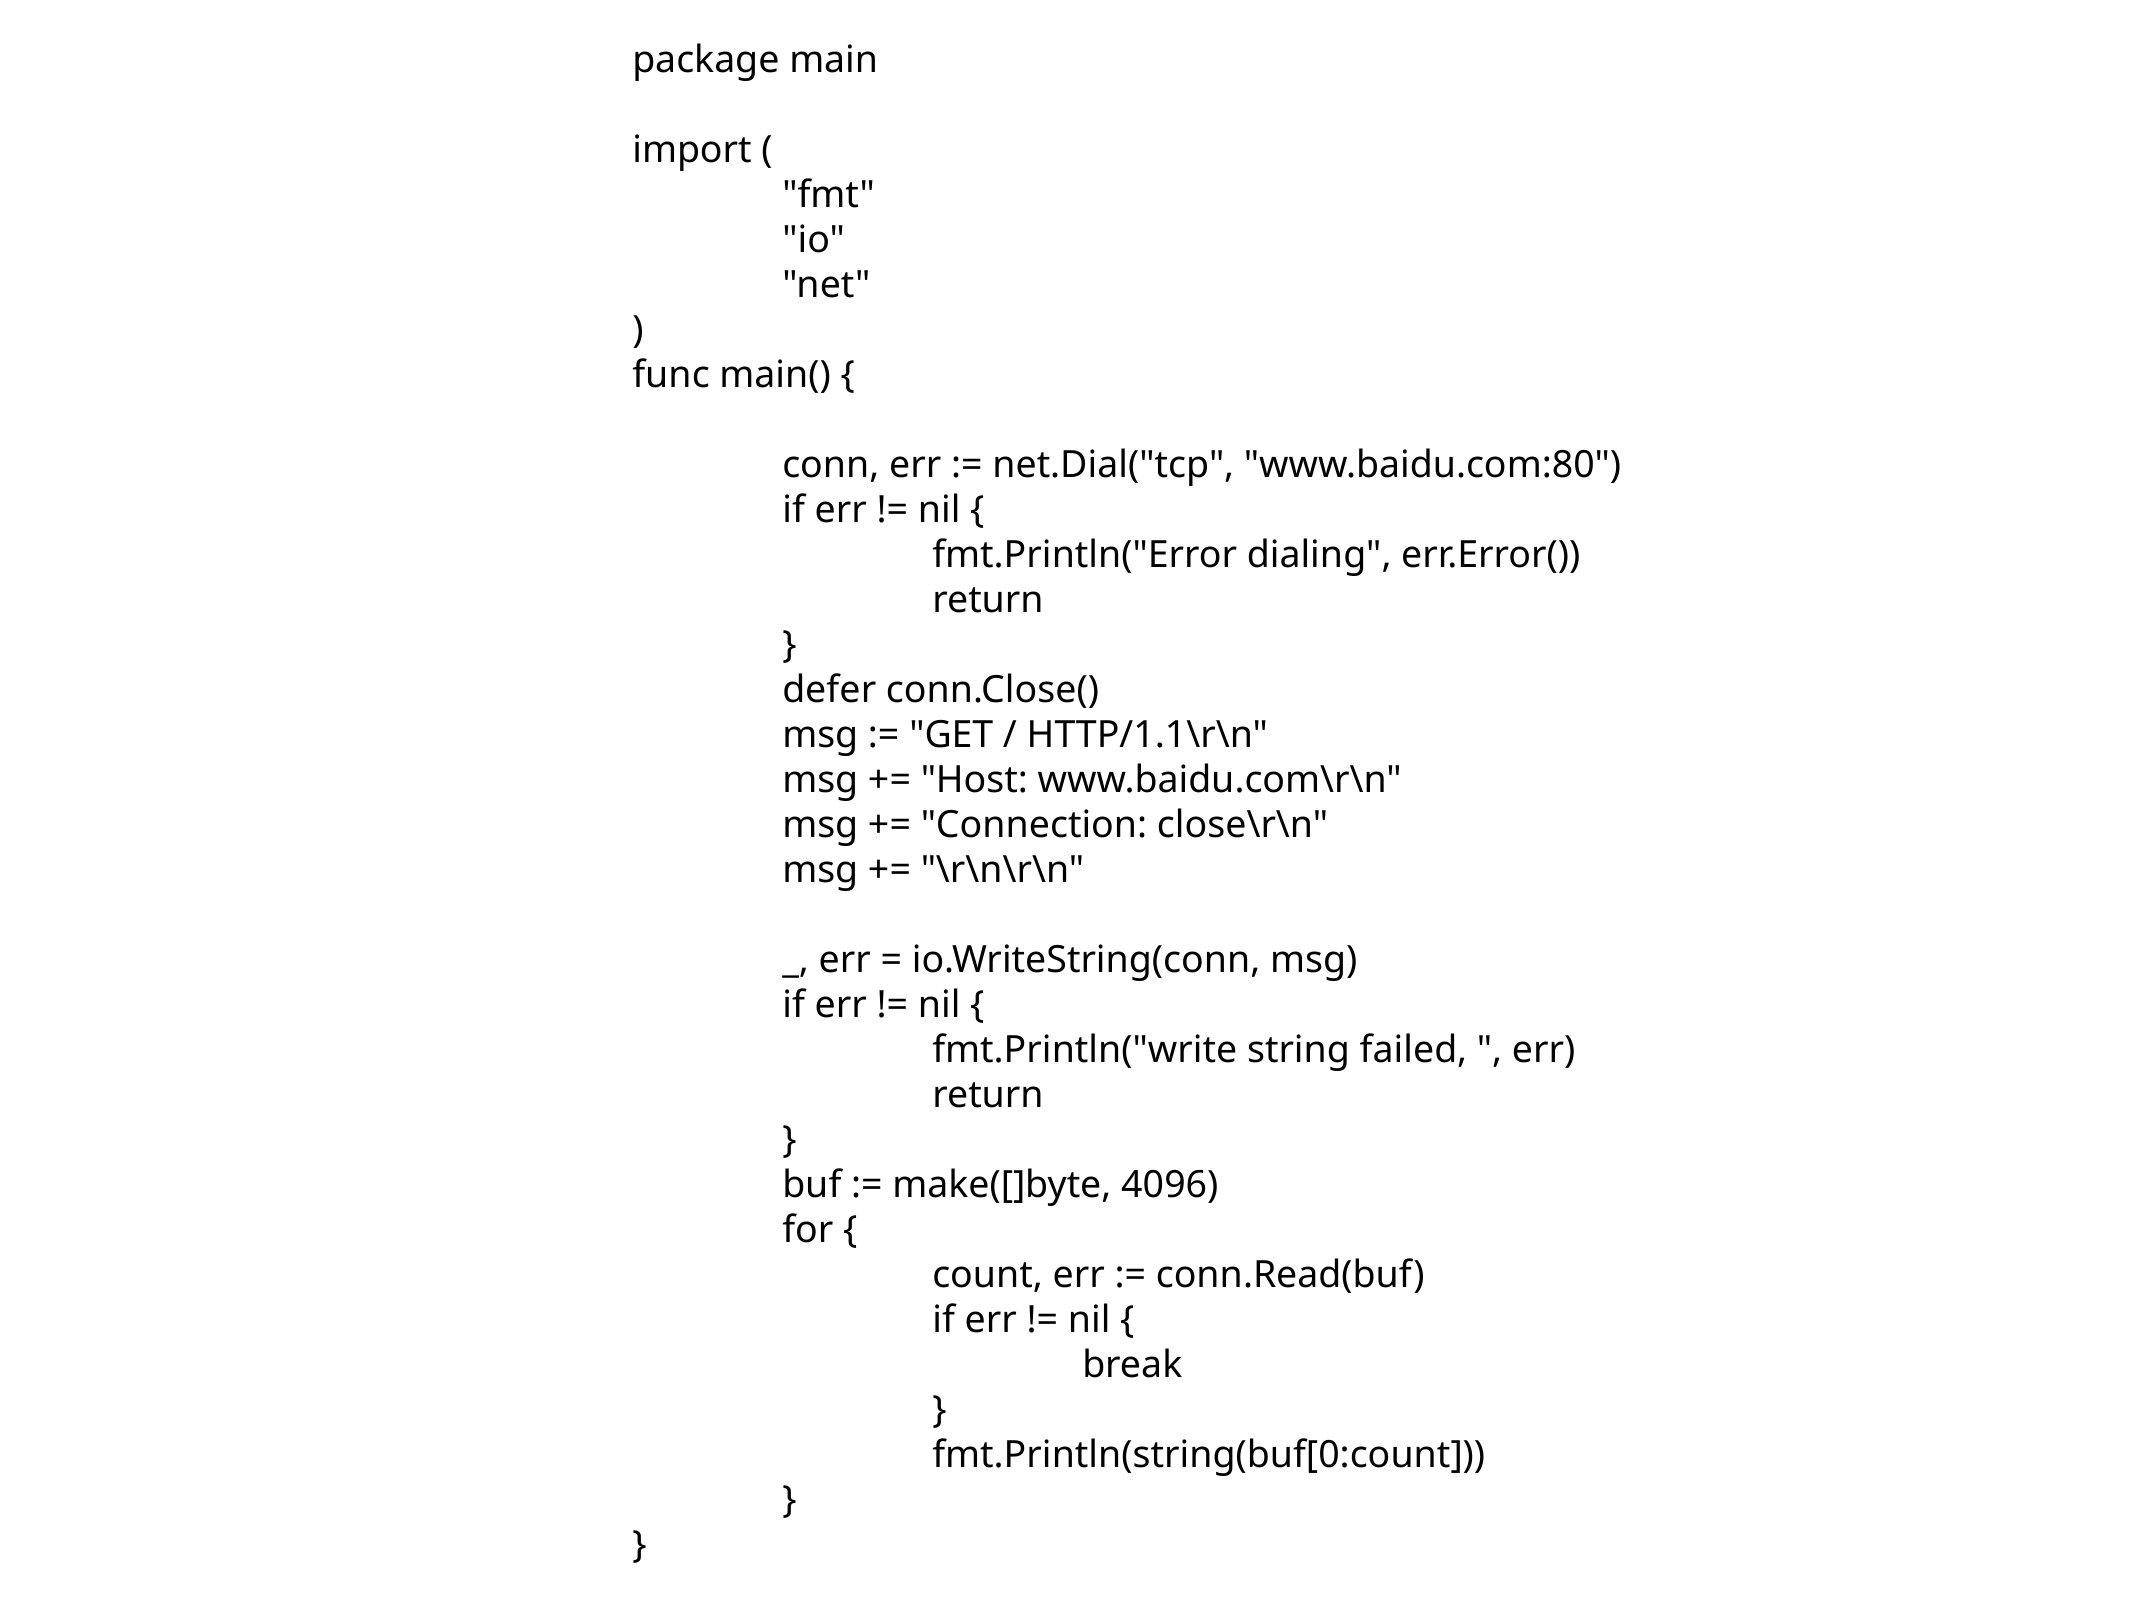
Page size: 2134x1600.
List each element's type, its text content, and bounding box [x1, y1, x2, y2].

text_box package main import ( "fmt" "io" "net" ) func main() { conn, err := net.Dial("tcp", "www.baidu.com:80") if err != nil { fmt.Println("Error dialing", err.Error()) return } defer conn.Close() msg := "GET / HTTP/1.1\r\n" msg += "Host: www.baidu.com\r\n" msg += "Connection: close\r\n" msg += "\r\n\r\n" _, err = io.WriteString(conn, msg) if err != nil { fmt.Println("write string failed, ", err) return } buf := make([]byte, 4096) for { count, err := conn.Read(buf) if err != nil { break } fmt.Println(string(buf[0:count])) } } [623, 26, 1631, 1574]
